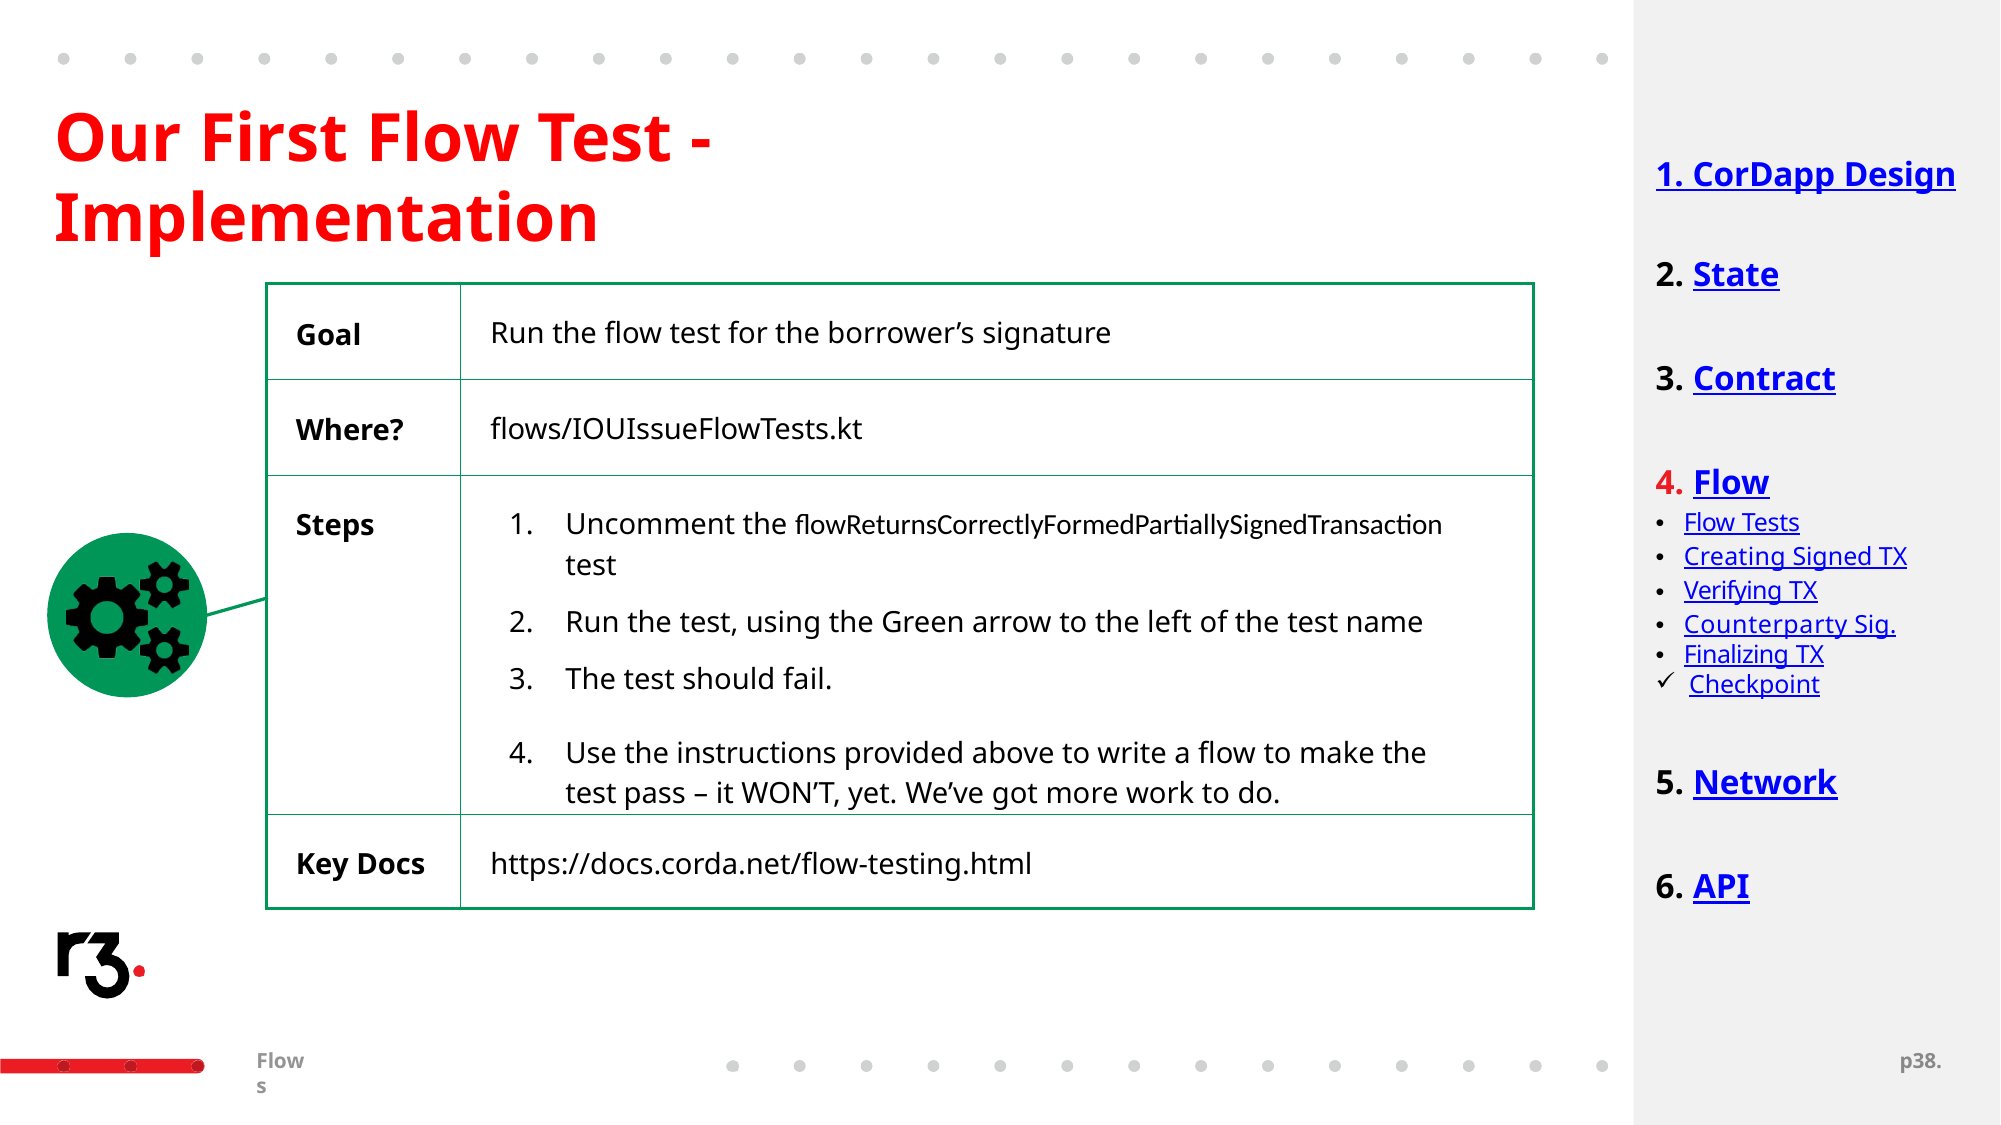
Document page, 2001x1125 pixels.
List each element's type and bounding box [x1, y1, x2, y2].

picture [133, 965, 145, 977]
picture [191, 1060, 204, 1072]
table_cell [268, 476, 460, 814]
table_header [268, 285, 460, 379]
table_cell [461, 476, 1532, 814]
picture [124, 1060, 137, 1072]
picture [726, 1060, 739, 1072]
title [52, 92, 1193, 283]
picture [65, 552, 189, 683]
footer [254, 1045, 313, 1125]
table_header [461, 285, 1532, 379]
table_cell [461, 380, 1532, 475]
table_cell [268, 815, 460, 907]
table_cell [461, 815, 1532, 907]
text_box [46, 532, 270, 698]
text_box [1633, 0, 2000, 1125]
table_cell [268, 380, 460, 475]
slide_number [1897, 1045, 1945, 1125]
picture [57, 1060, 70, 1072]
